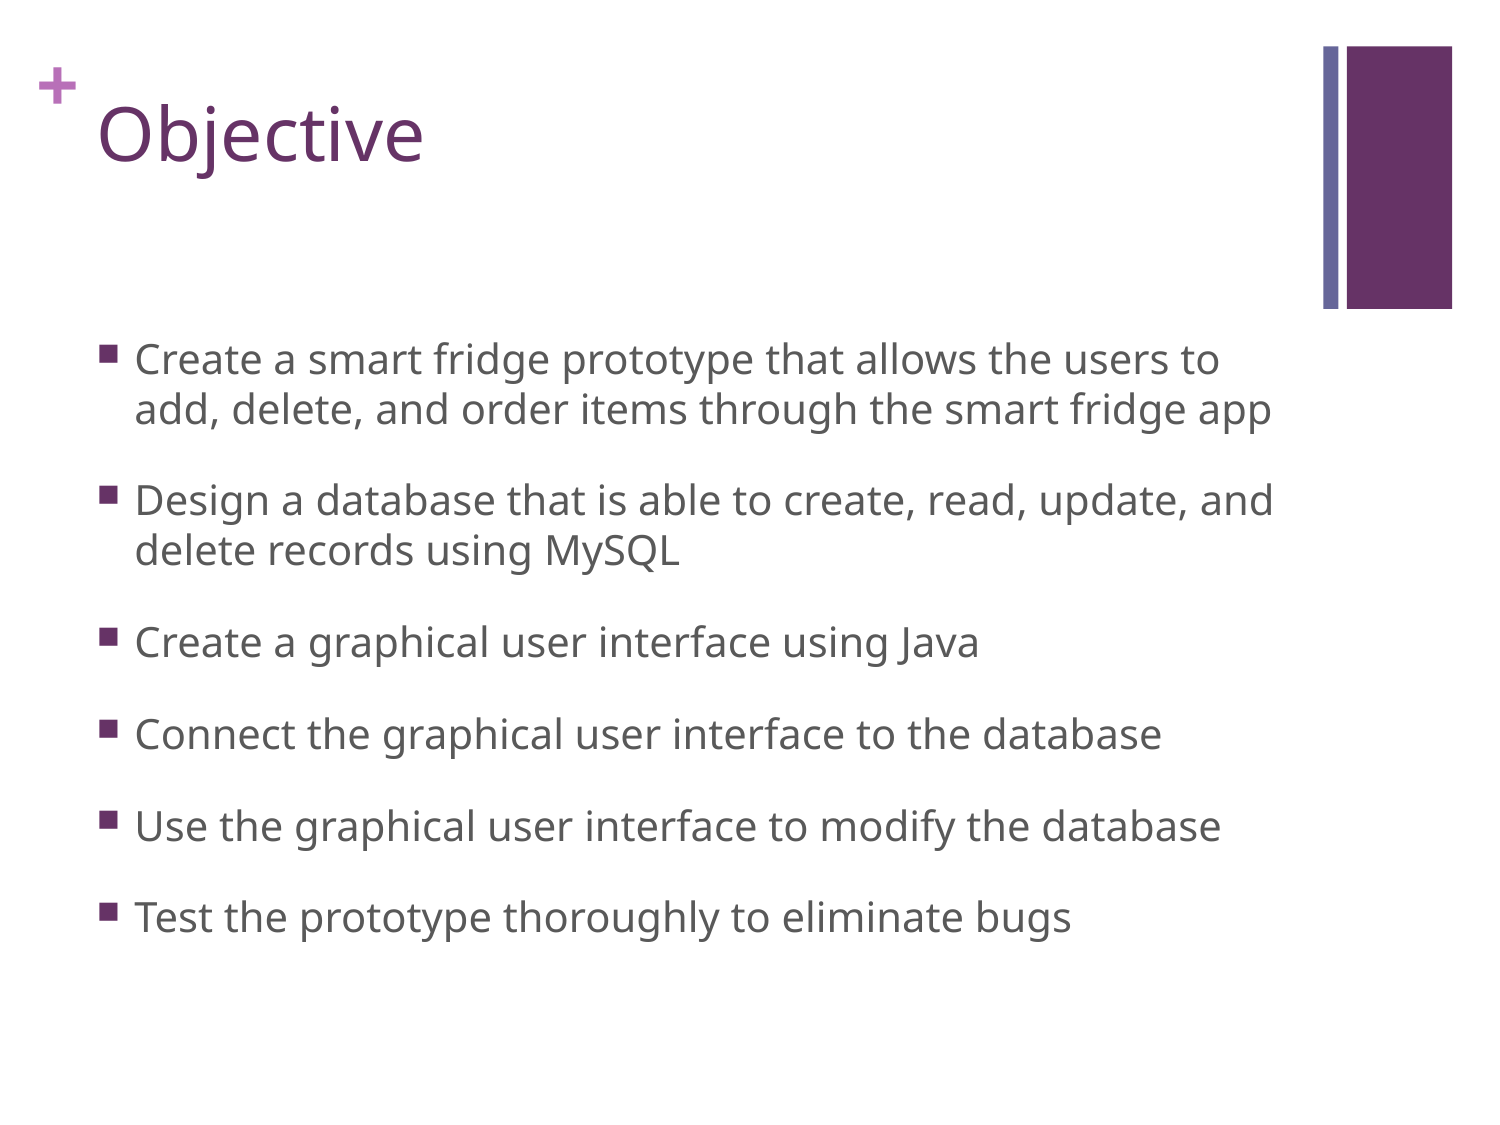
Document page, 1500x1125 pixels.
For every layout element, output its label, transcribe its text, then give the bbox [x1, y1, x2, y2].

title Objective [81, 79, 1322, 263]
list Create a smart fridge prototype that allows the users to add, delete, and order items through the smart fridge app Design a database that is able to create, read, update, and delete records using MySQL Create a graphical user interface using Java Connect the graphical user interface to the database Use the graphical user interface to modify the database Test the prototype thoroughly to eliminate bugs [81, 324, 1322, 1005]
